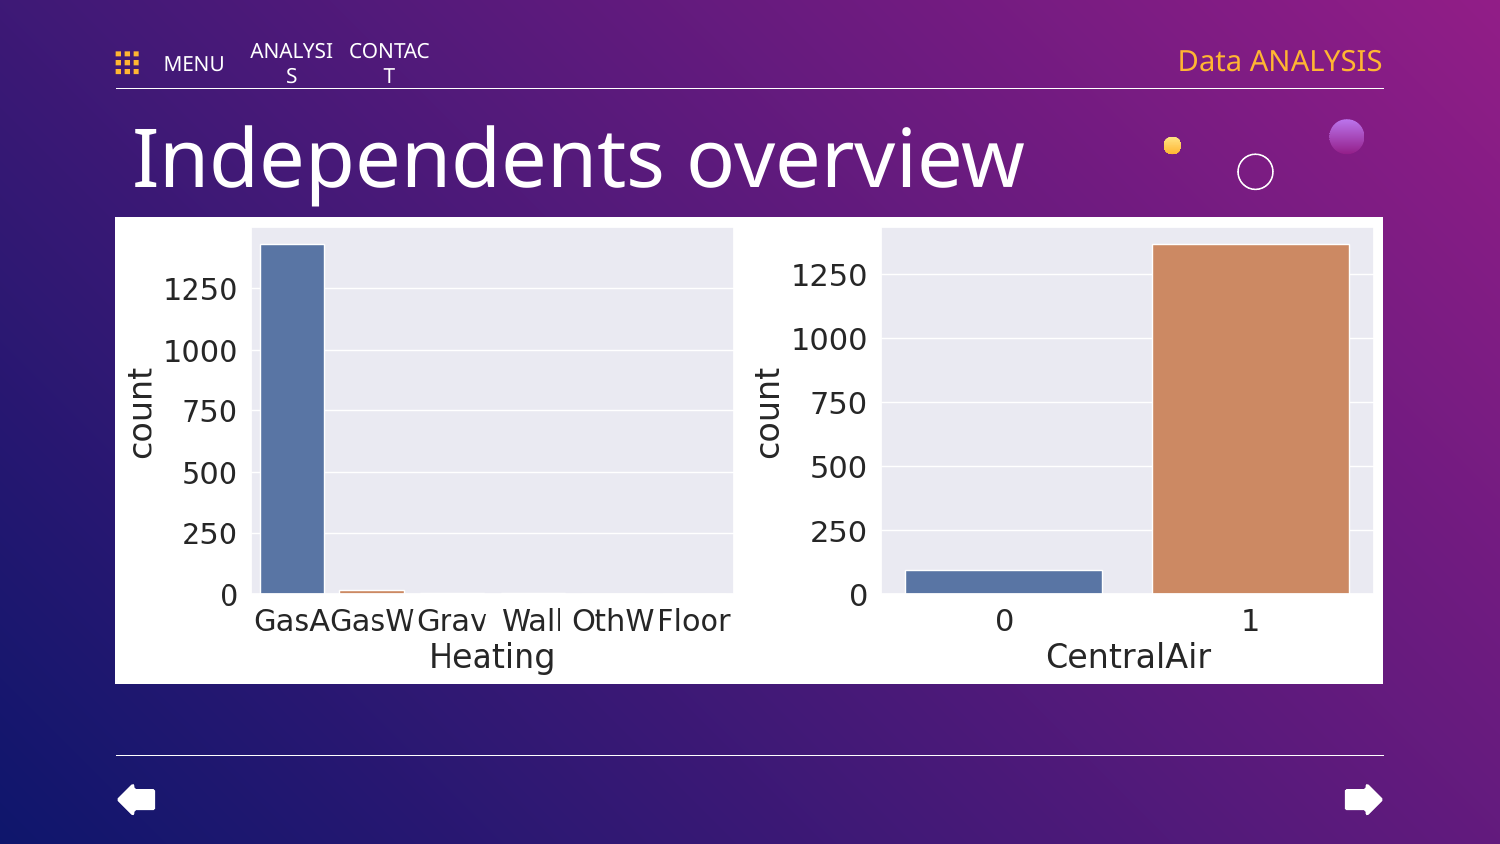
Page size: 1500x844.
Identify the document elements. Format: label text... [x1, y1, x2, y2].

text_box [1163, 136, 1182, 155]
picture [115, 216, 1384, 685]
text_box MENU [151, 45, 237, 81]
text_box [115, 50, 139, 75]
text_box [117, 784, 156, 816]
title Independents overview [117, 90, 1383, 191]
text_box [109, 45, 145, 81]
text_box [1329, 119, 1365, 155]
text_box Data ANALYSIS [1158, 34, 1383, 85]
text_box [1344, 784, 1383, 816]
text_box CONTACT [346, 45, 433, 81]
text_box ANALYSIS [248, 45, 335, 81]
